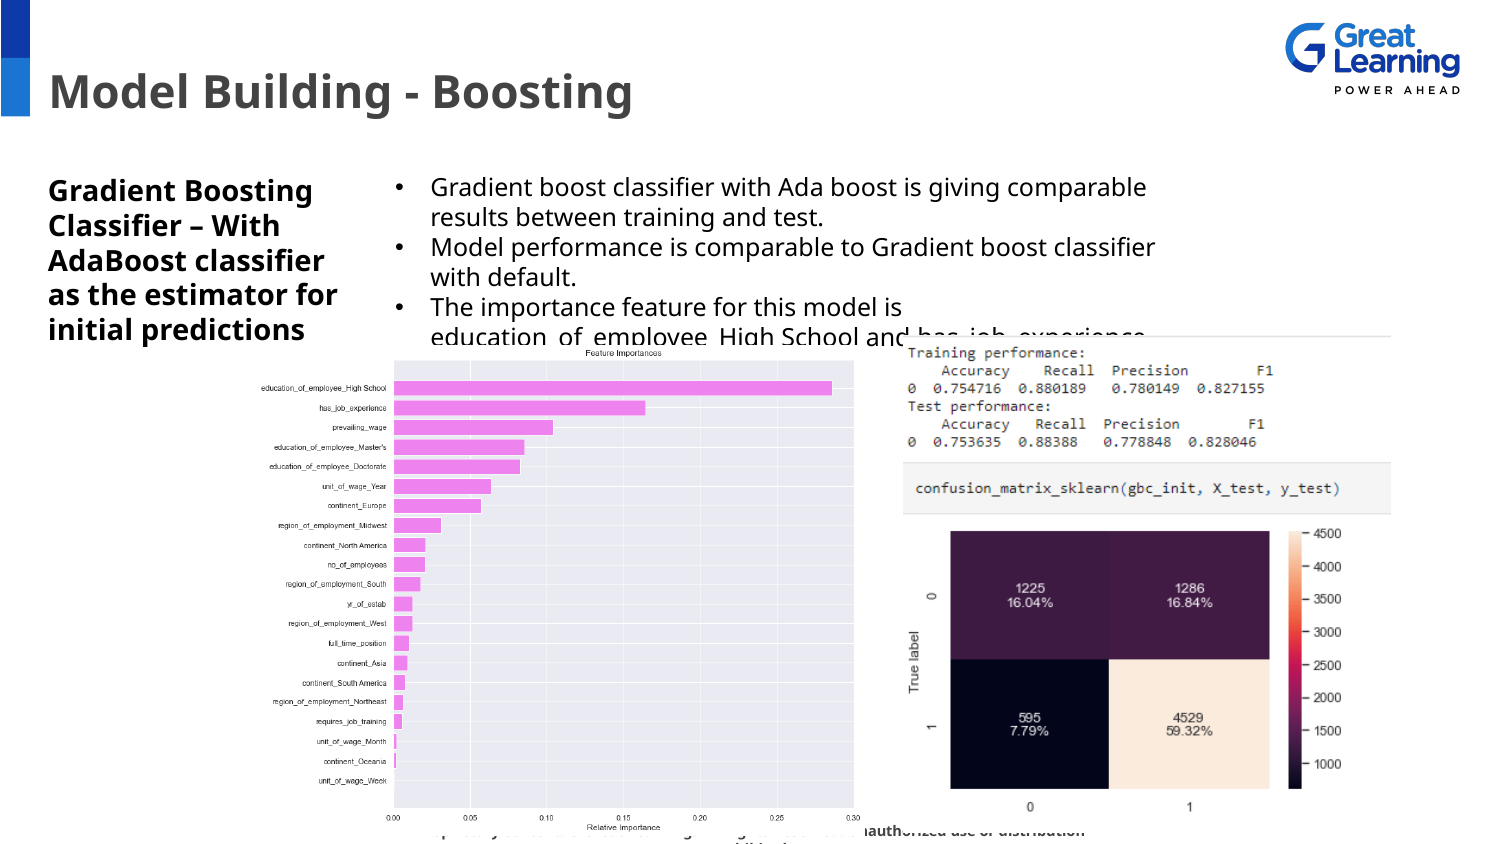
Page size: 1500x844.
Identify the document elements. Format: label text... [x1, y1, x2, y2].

picture [256, 345, 865, 836]
picture [1258, 11, 1487, 106]
picture [903, 335, 1391, 834]
title Model Building - Boosting [33, 47, 1431, 142]
text_box Gradient boost classifier with Ada boost is giving comparable results between training and test. Model performance is comparable to Gradient boost classifier with default. The importance feature for this model is education_of_employee_High School and has_job_experience. [380, 164, 1202, 359]
text_box Gradient Boosting Classifier – With AdaBoost classifier as the estimator for initial predictions [33, 164, 363, 354]
